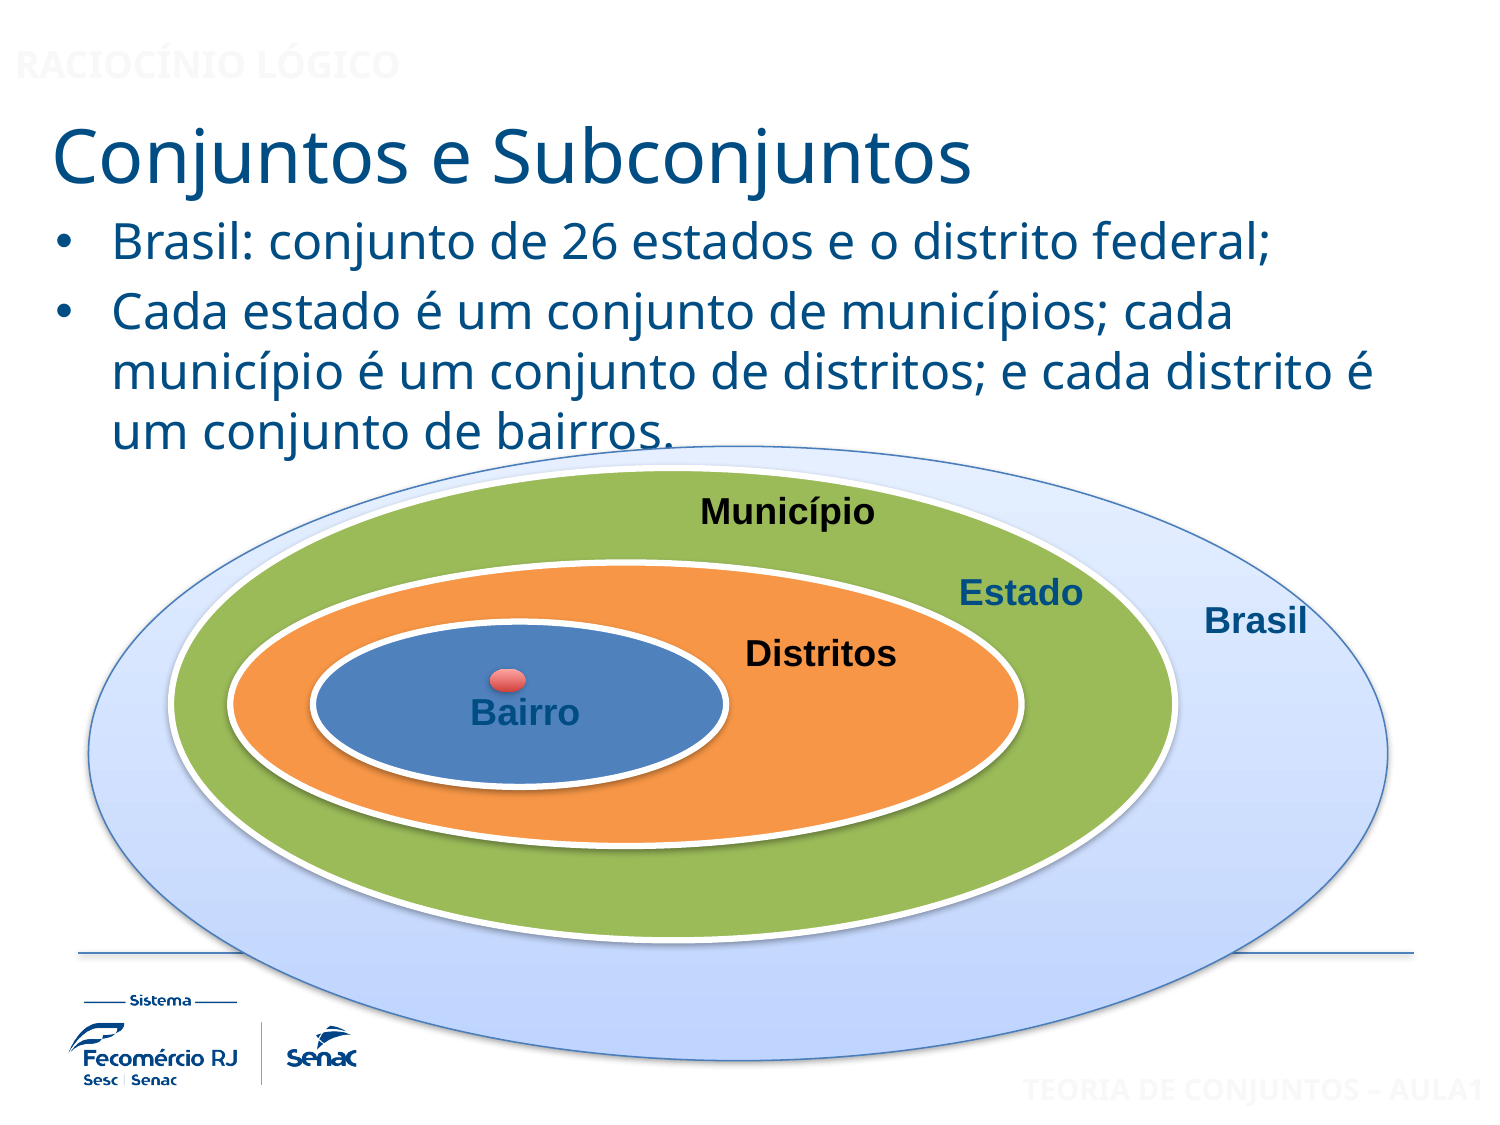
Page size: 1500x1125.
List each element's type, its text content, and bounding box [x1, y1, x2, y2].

text_box Estado [944, 560, 1100, 621]
text_box Brasil [1189, 588, 1324, 649]
text_box [87, 445, 1389, 1062]
text_box [227, 559, 1025, 850]
text_box [490, 668, 526, 680]
text_box [167, 464, 1179, 944]
list Brasil: conjunto de 26 estados e o distrito federal; Cada estado é um conjunto de municípios; cada município é um conjunto de distritos; e cada distrito é um conjunto de bairros. [40, 202, 1436, 486]
text_box Bairro [455, 680, 596, 741]
title Conjuntos e Subconjuntos [36, 101, 1130, 289]
picture [63, 990, 361, 1090]
text_box Distritos [730, 621, 913, 682]
text_box Município [685, 479, 891, 540]
text_box [309, 618, 730, 791]
